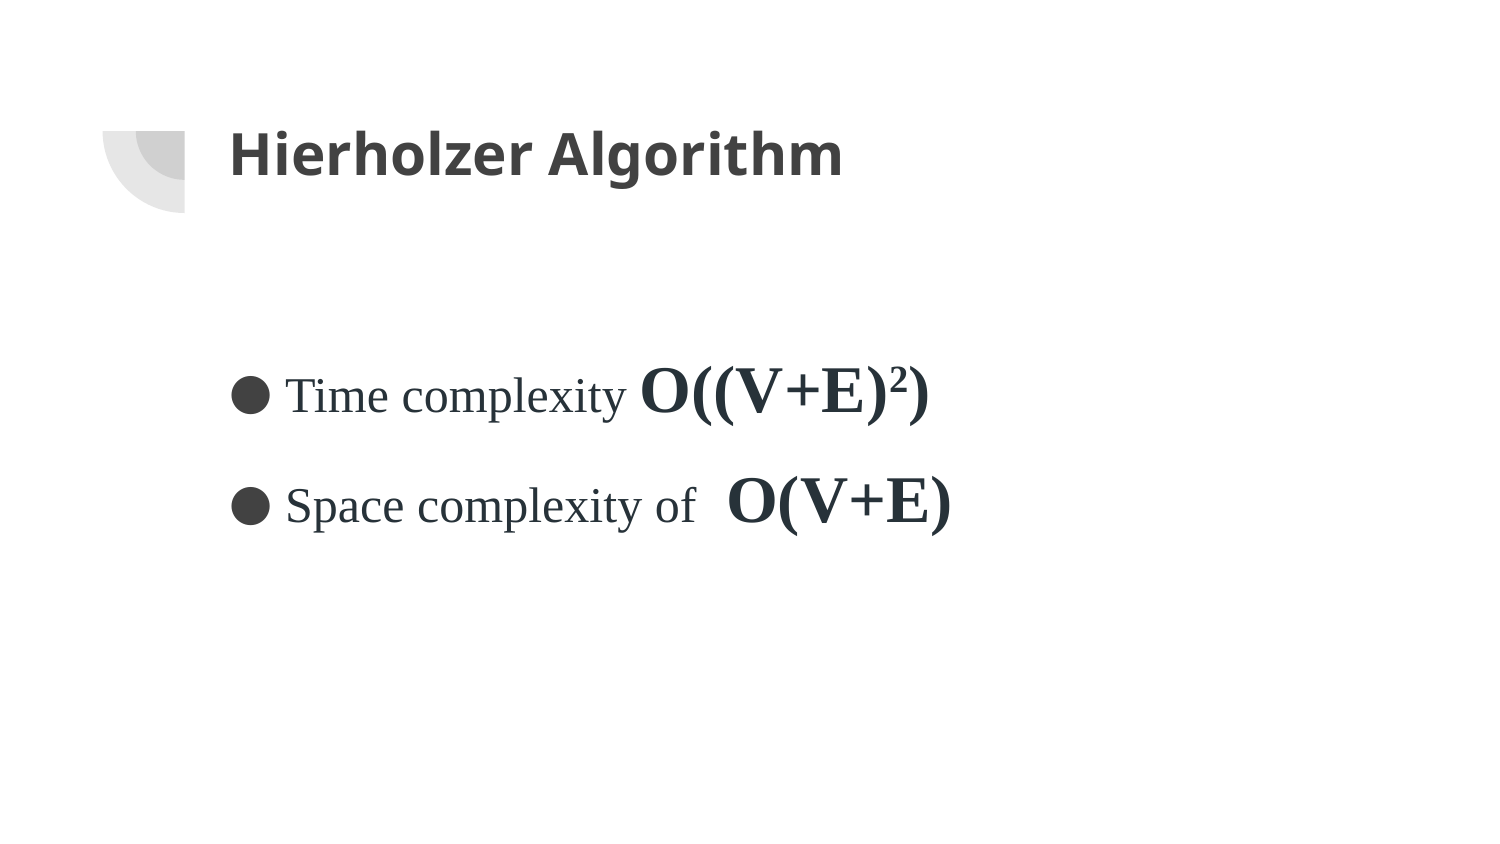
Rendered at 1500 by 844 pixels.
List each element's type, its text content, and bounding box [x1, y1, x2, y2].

list Time complexity O((V+E)2) Space complexity of O(V+E) [213, 326, 1368, 744]
title Hierholzer Algorithm [213, 98, 1368, 263]
